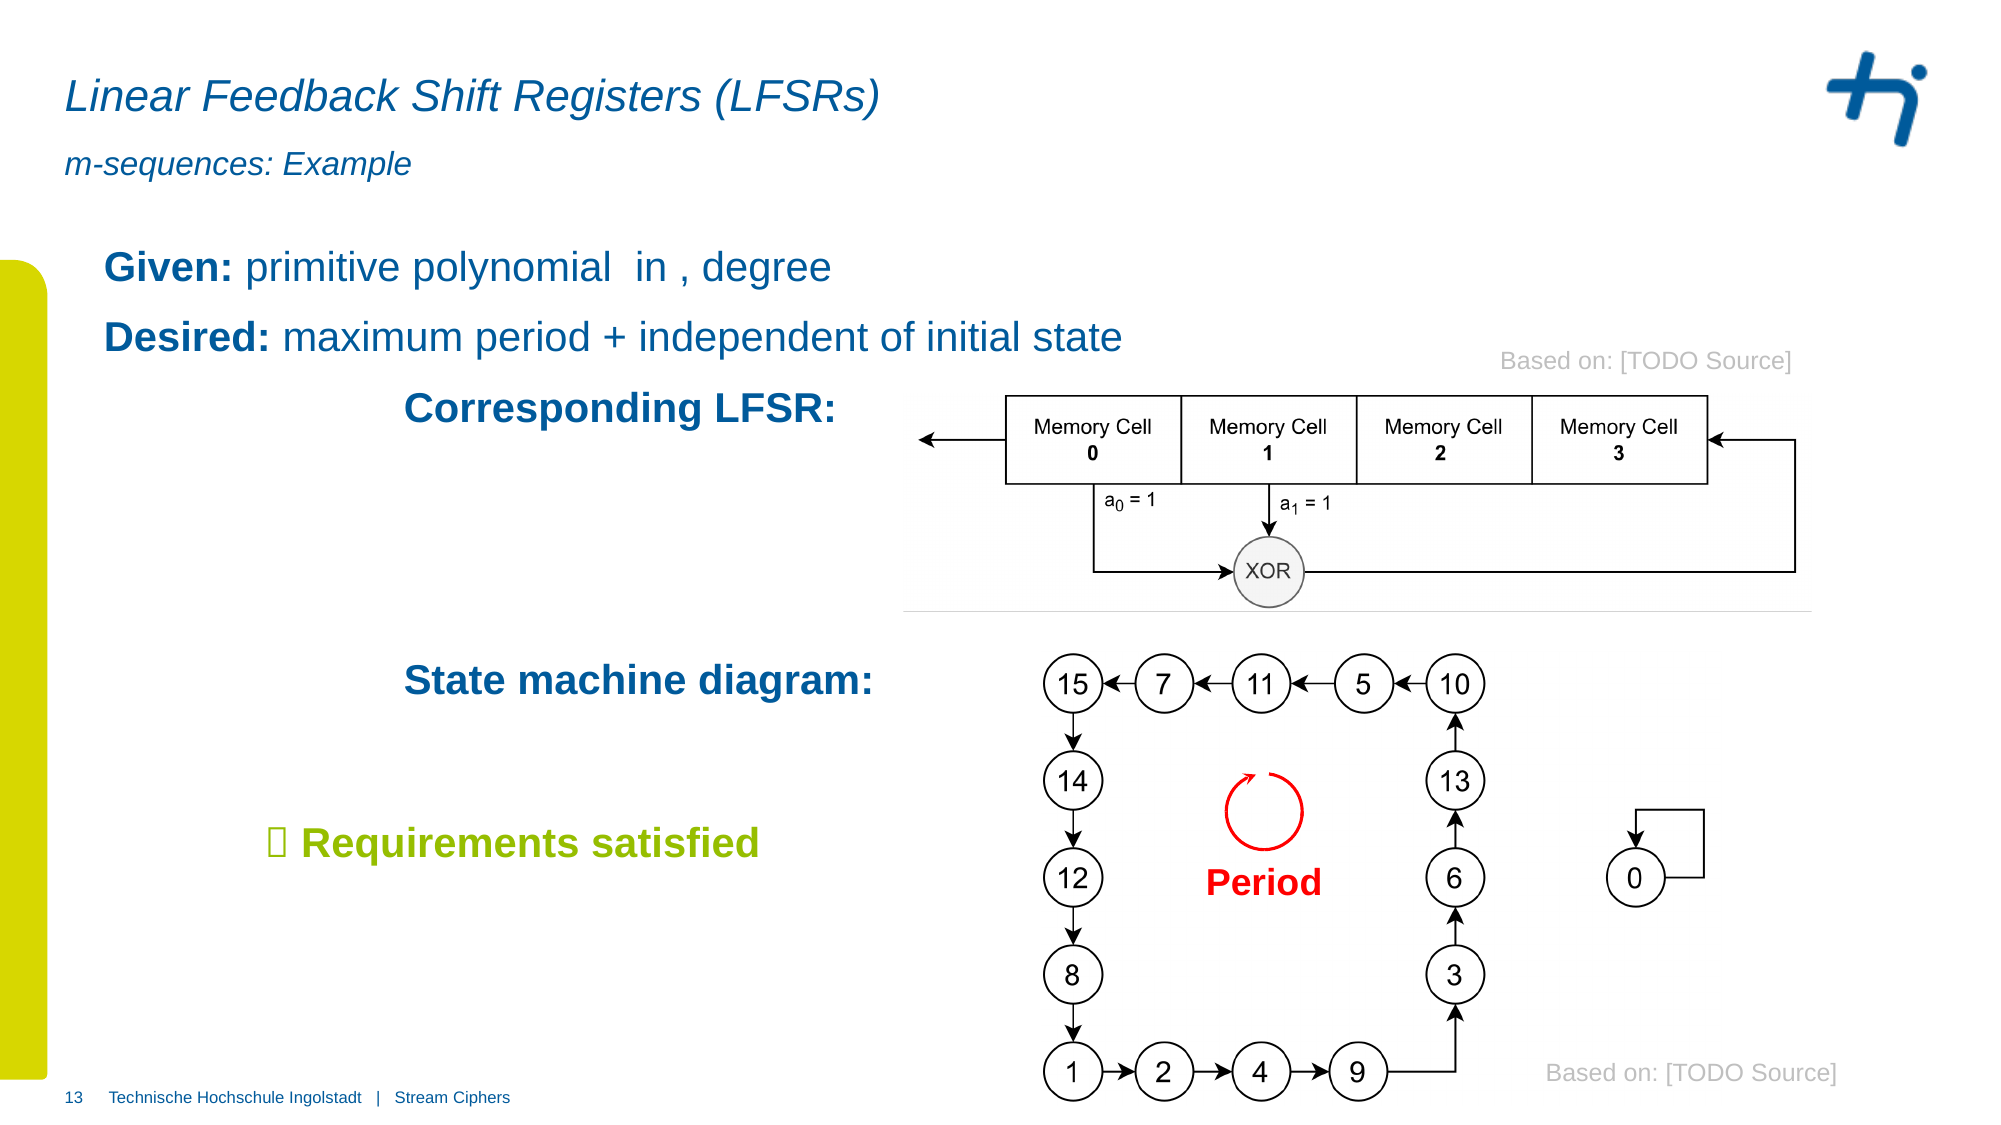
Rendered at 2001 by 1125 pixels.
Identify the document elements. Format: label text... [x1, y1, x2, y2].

picture [903, 393, 1813, 612]
subtitle m-sequences: Example [64, 122, 1665, 179]
text_box  Requirements satisfied [249, 808, 1036, 874]
text_box Based on: [TODO Source] [1485, 328, 1812, 392]
picture [1041, 650, 1722, 1107]
title Linear Feedback Shift Registers (LFSRs) [64, 66, 1665, 121]
text_box Based on: [TODO Source] [1726, 1040, 1858, 1106]
slide_number 13 [64, 1087, 107, 1122]
